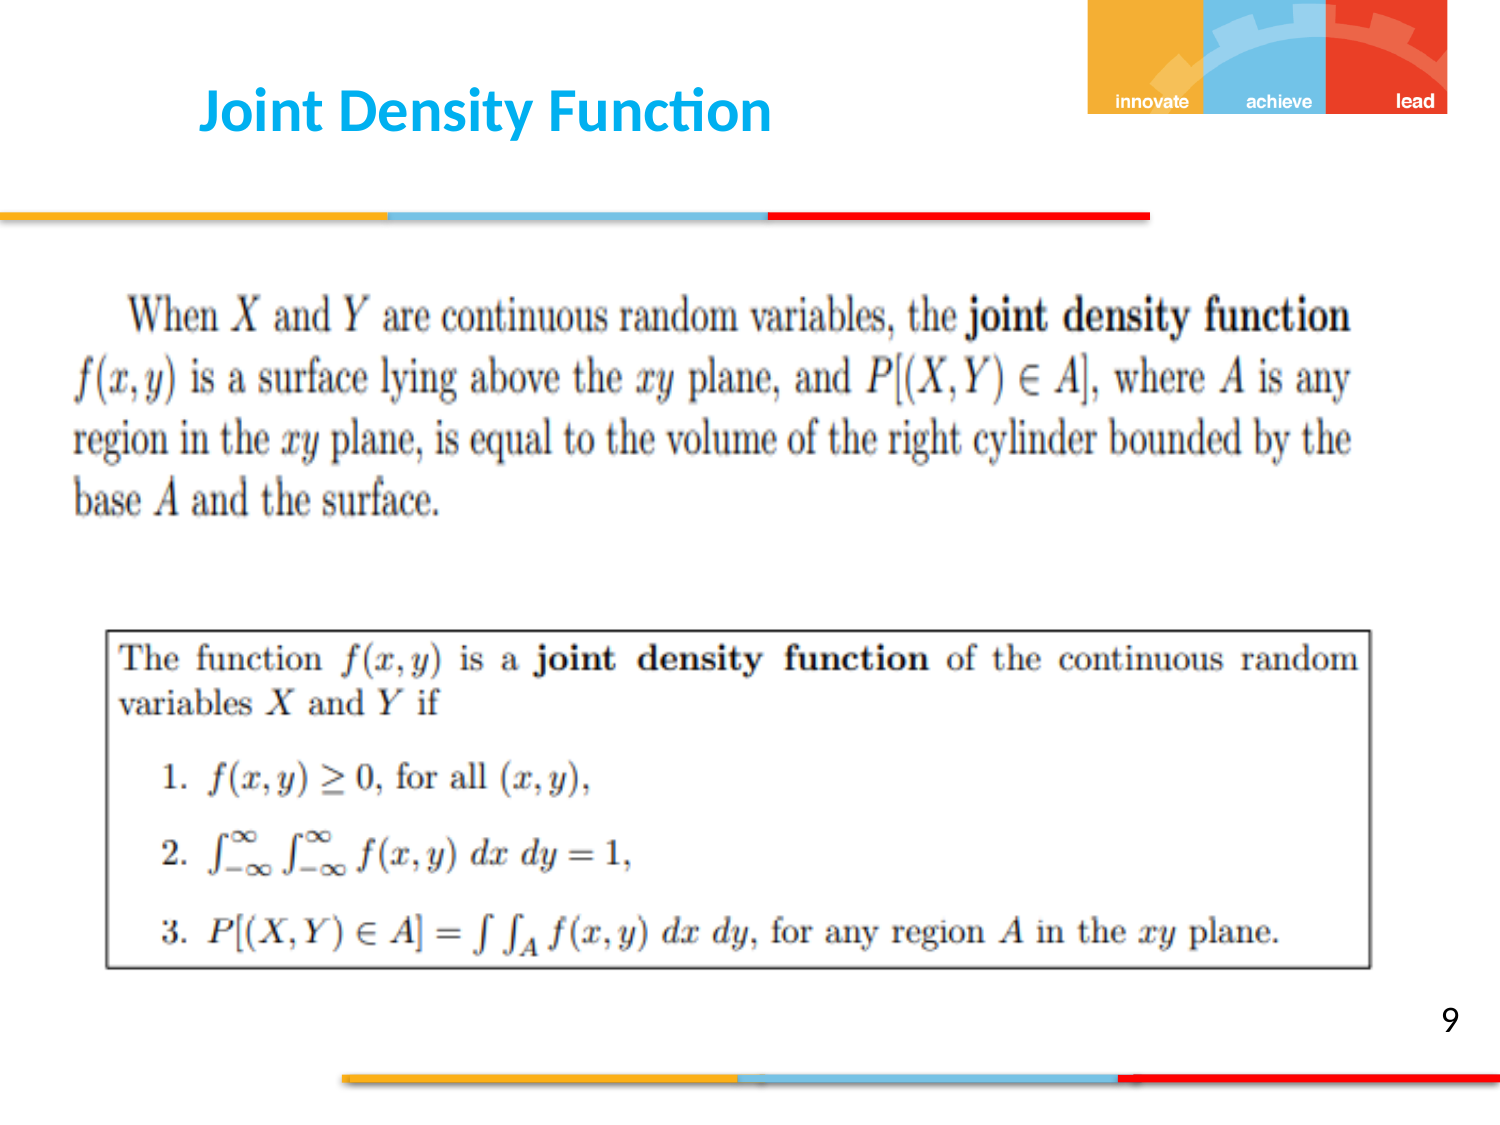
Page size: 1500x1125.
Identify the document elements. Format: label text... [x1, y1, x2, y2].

text_box 9 [1378, 987, 1475, 1048]
picture [1087, 0, 1448, 114]
text_box Joint Density Function [187, 62, 950, 150]
picture [93, 608, 1388, 988]
picture [41, 249, 1376, 547]
